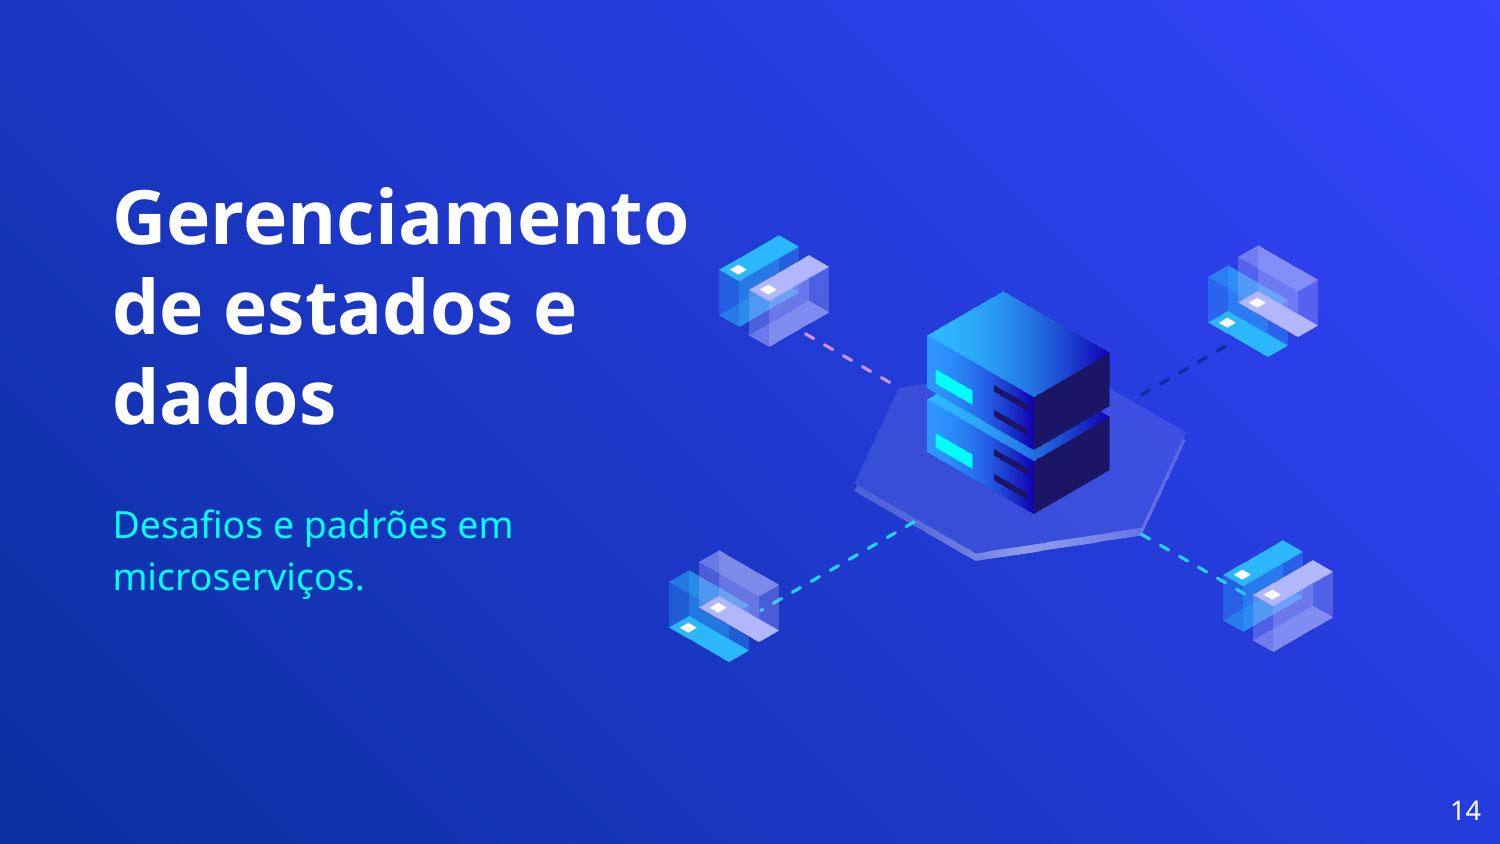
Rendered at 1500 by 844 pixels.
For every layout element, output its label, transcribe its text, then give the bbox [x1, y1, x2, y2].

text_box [1133, 346, 1226, 400]
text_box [1141, 534, 1251, 598]
picture [854, 291, 1186, 562]
picture [719, 235, 829, 347]
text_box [760, 521, 915, 611]
title Gerenciamento de estados e dados [112, 169, 761, 495]
picture [668, 550, 779, 662]
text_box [805, 333, 898, 388]
slide_number ‹#› [1391, 779, 1482, 844]
subtitle Desafios e padrões em microserviços. [112, 494, 660, 598]
picture [1208, 244, 1318, 357]
picture [1223, 540, 1333, 652]
